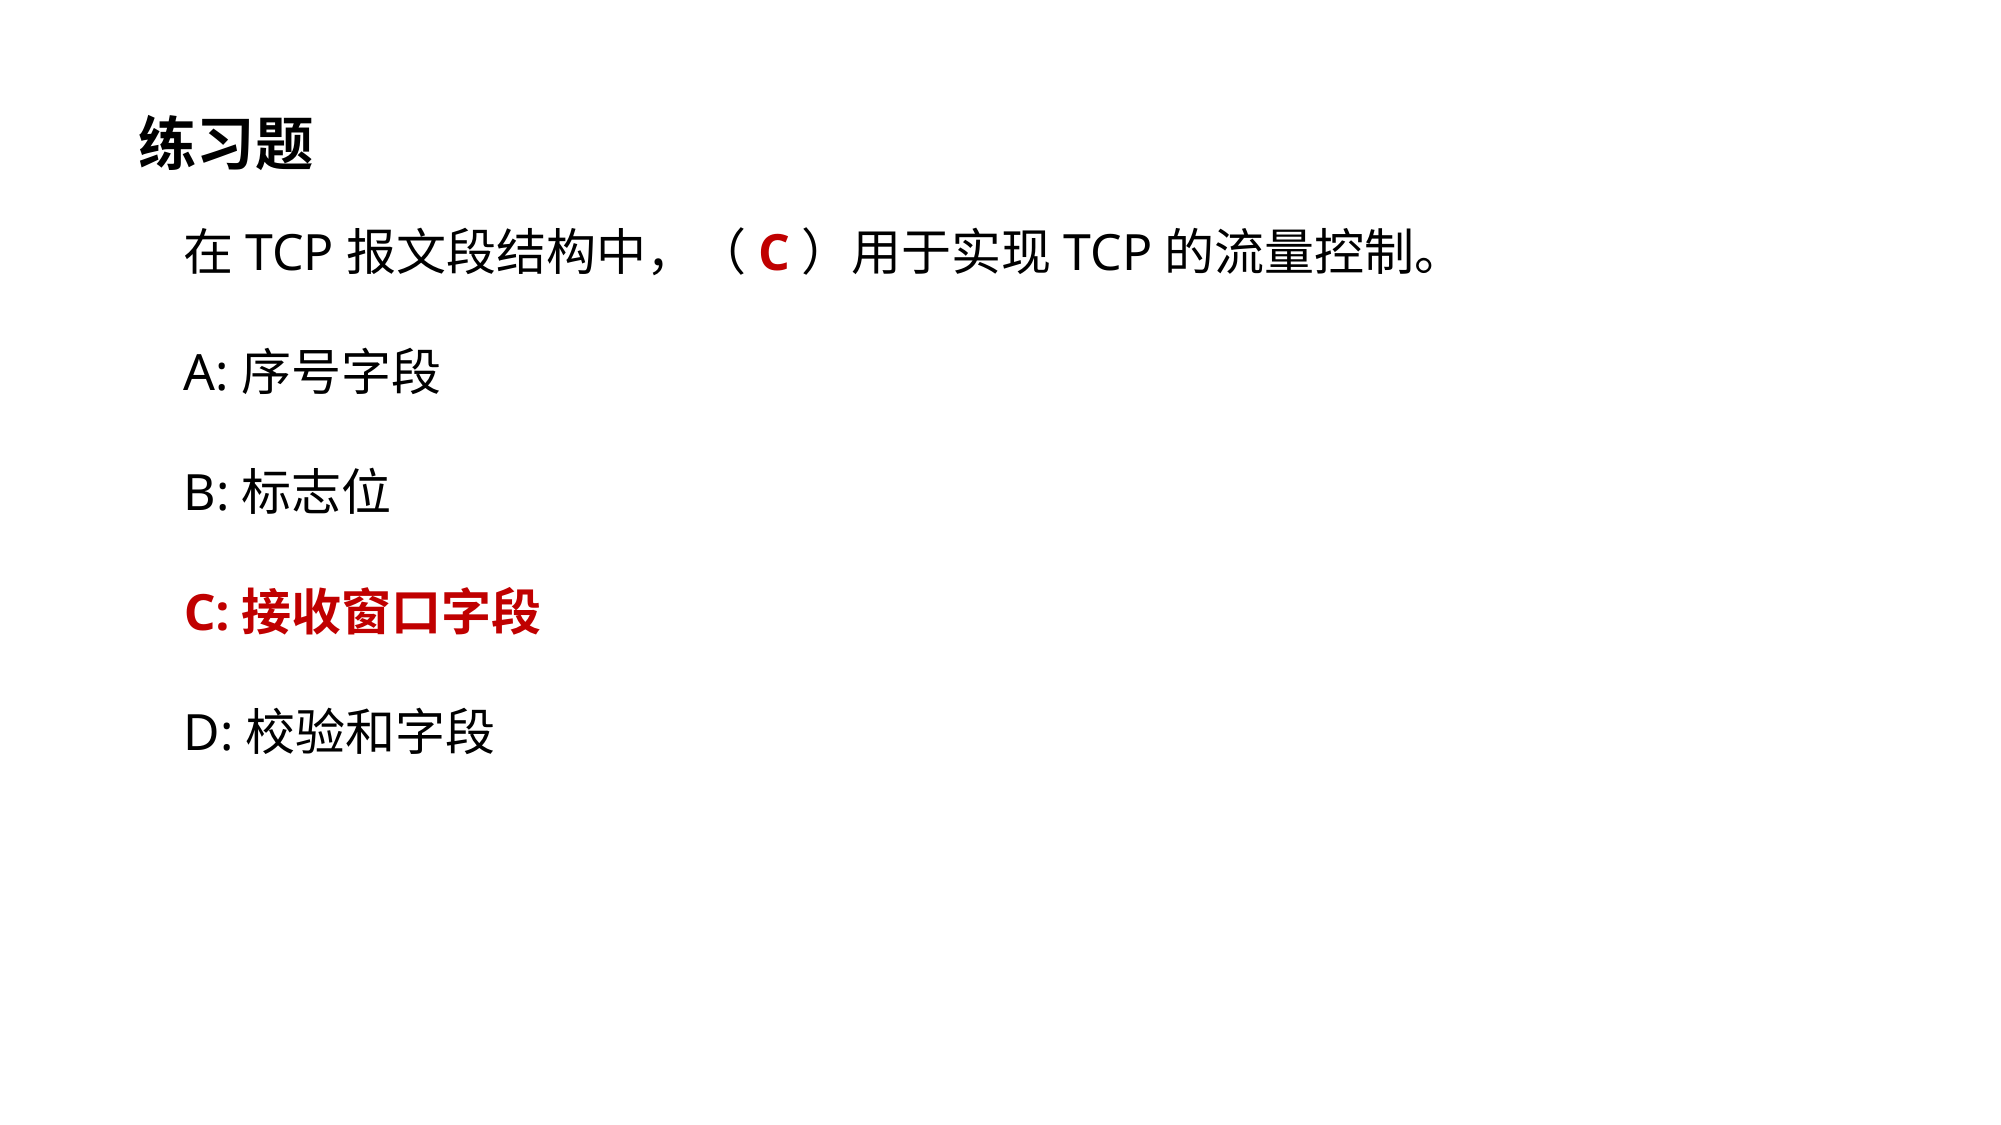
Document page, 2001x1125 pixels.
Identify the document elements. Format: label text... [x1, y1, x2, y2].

text_box 练习题 [120, 97, 1568, 187]
text_box 在TCP报文段结构中，（C）用于实现TCP的流量控制。 A:序号字段 B:标志位 C:接收窗口字段 D:校验和字段 [168, 212, 1654, 768]
